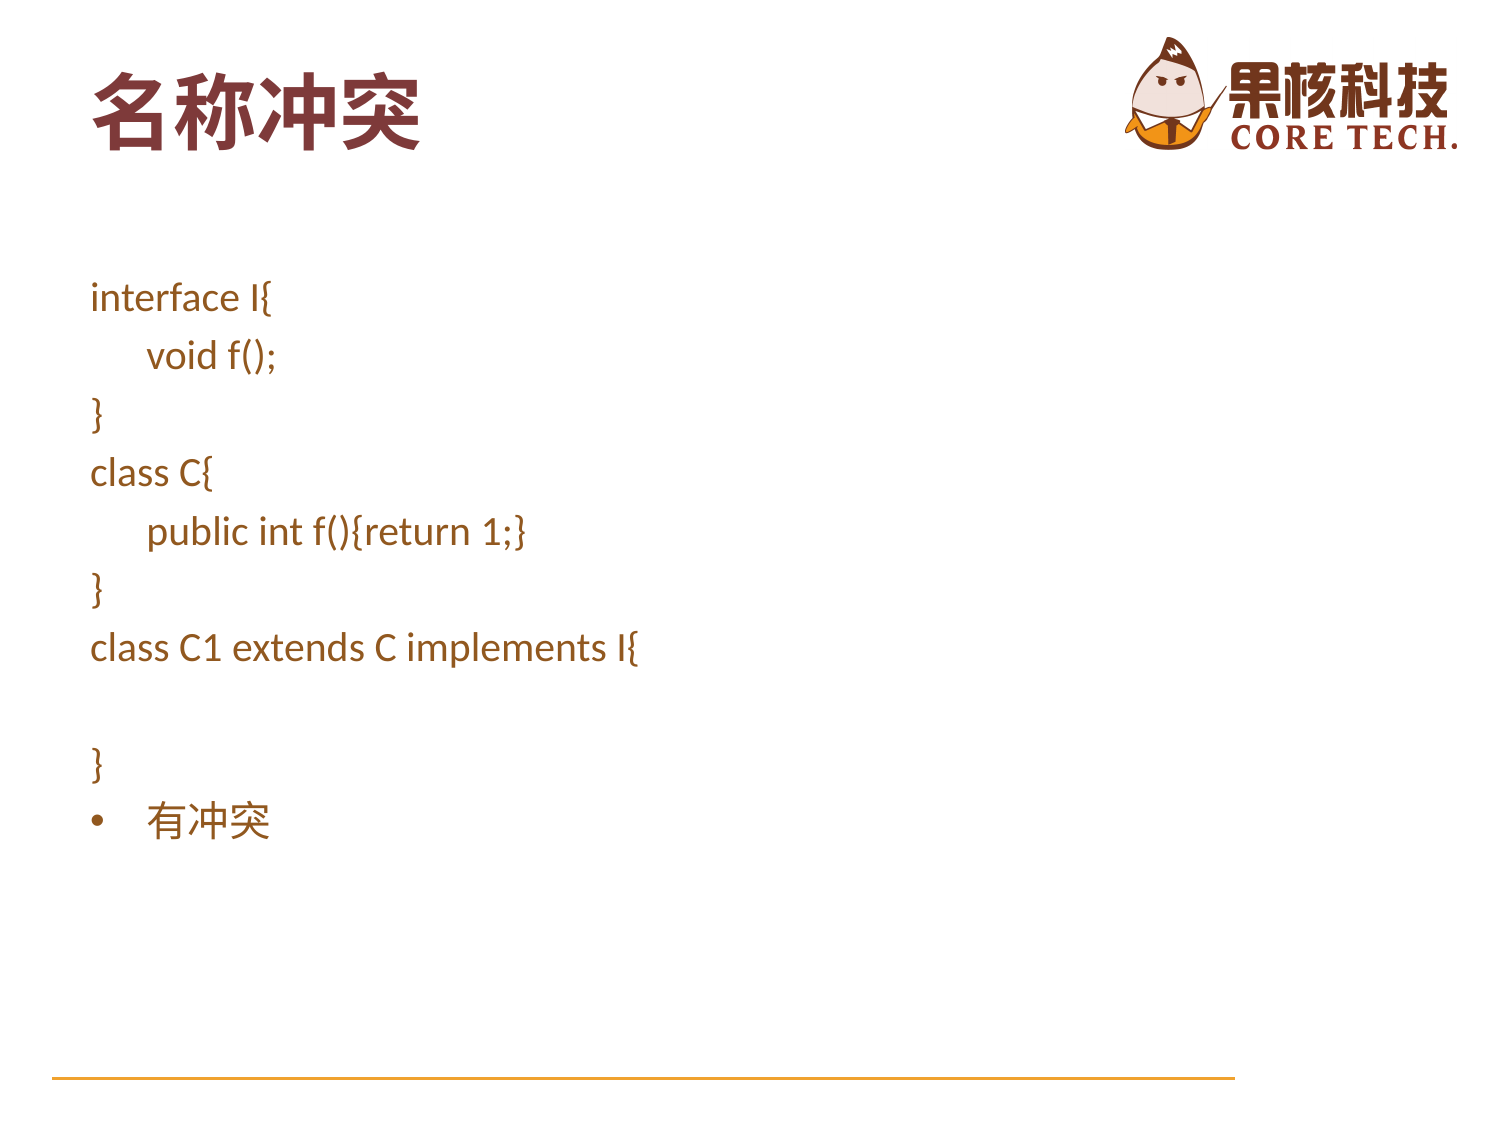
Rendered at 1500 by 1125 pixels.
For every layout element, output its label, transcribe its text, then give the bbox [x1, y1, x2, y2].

title 名称冲突 [74, 44, 1101, 176]
picture [1125, 37, 1457, 150]
list interface I{ void f(); } class C{ public int f(){return 1;} } class C1 extends C implements I{ } 有冲突 [74, 262, 1426, 1006]
